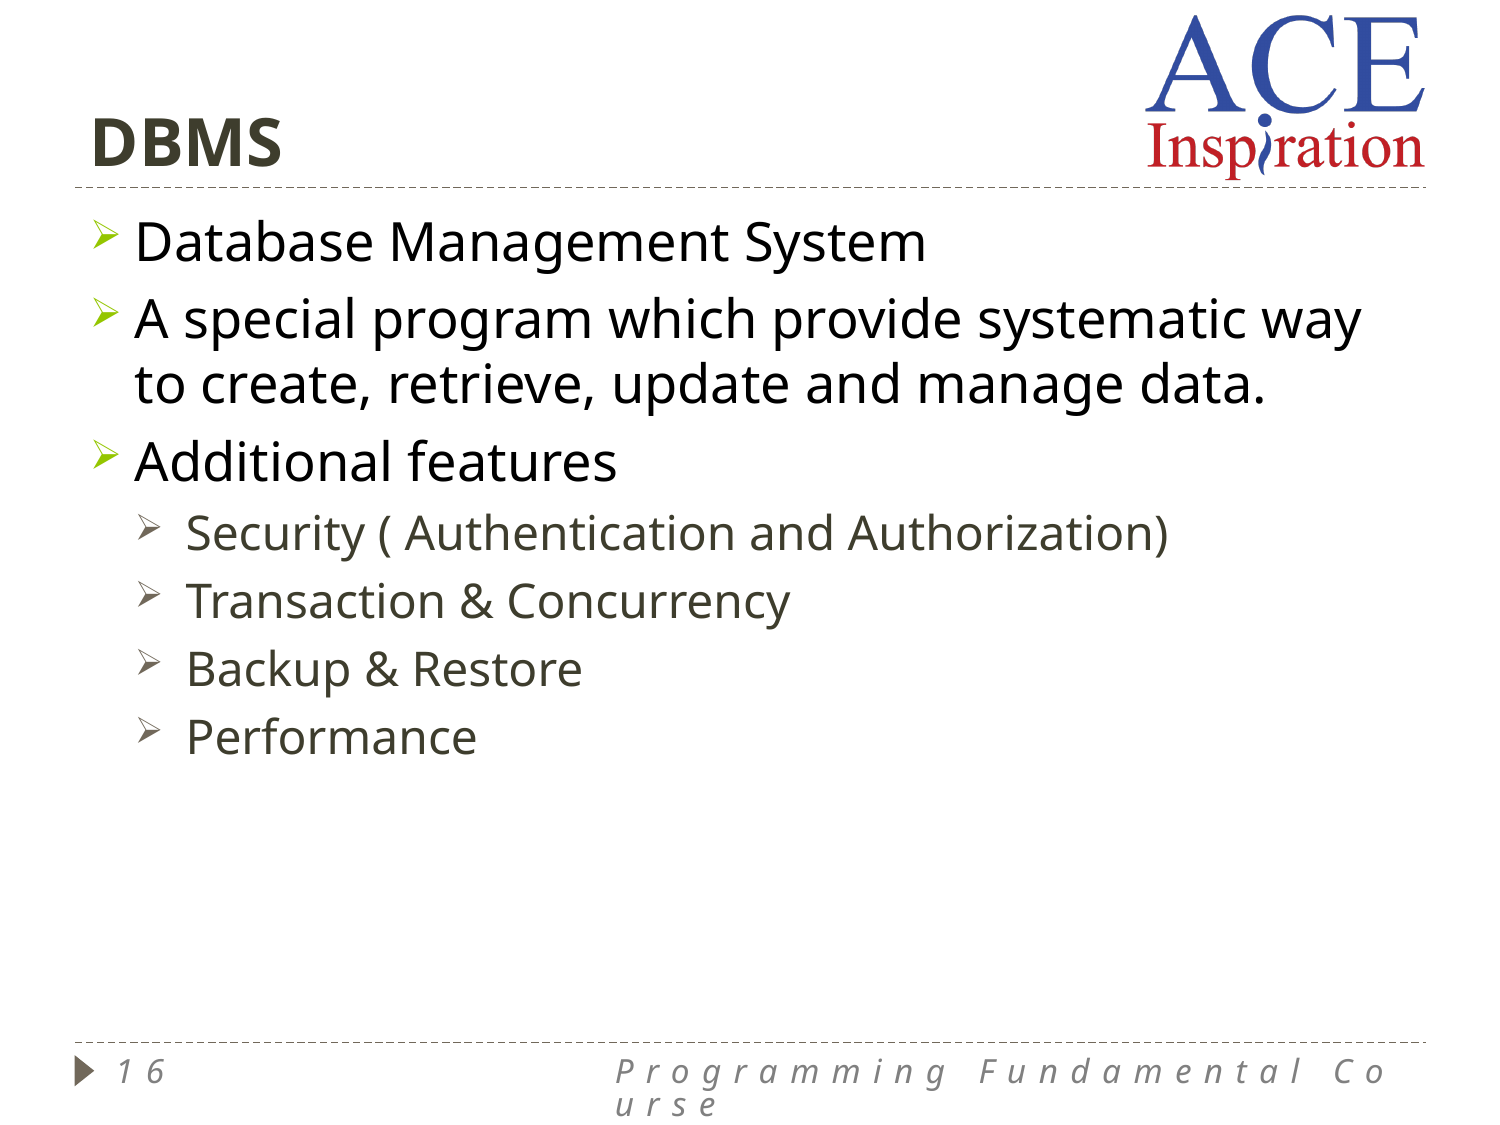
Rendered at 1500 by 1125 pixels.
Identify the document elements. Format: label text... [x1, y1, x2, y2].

slide_number 16 [100, 1042, 426, 1103]
picture [1144, 12, 1427, 182]
title DBMS [75, 0, 1138, 188]
footer Programming Fundamental Course [600, 1042, 1425, 1103]
list Database Management System A special program which provide systematic way to create, retrieve, update and manage data. Additional features Security ( Authentication and Authorization) Transaction & Concurrency Backup & Restore Performance [75, 200, 1425, 1025]
